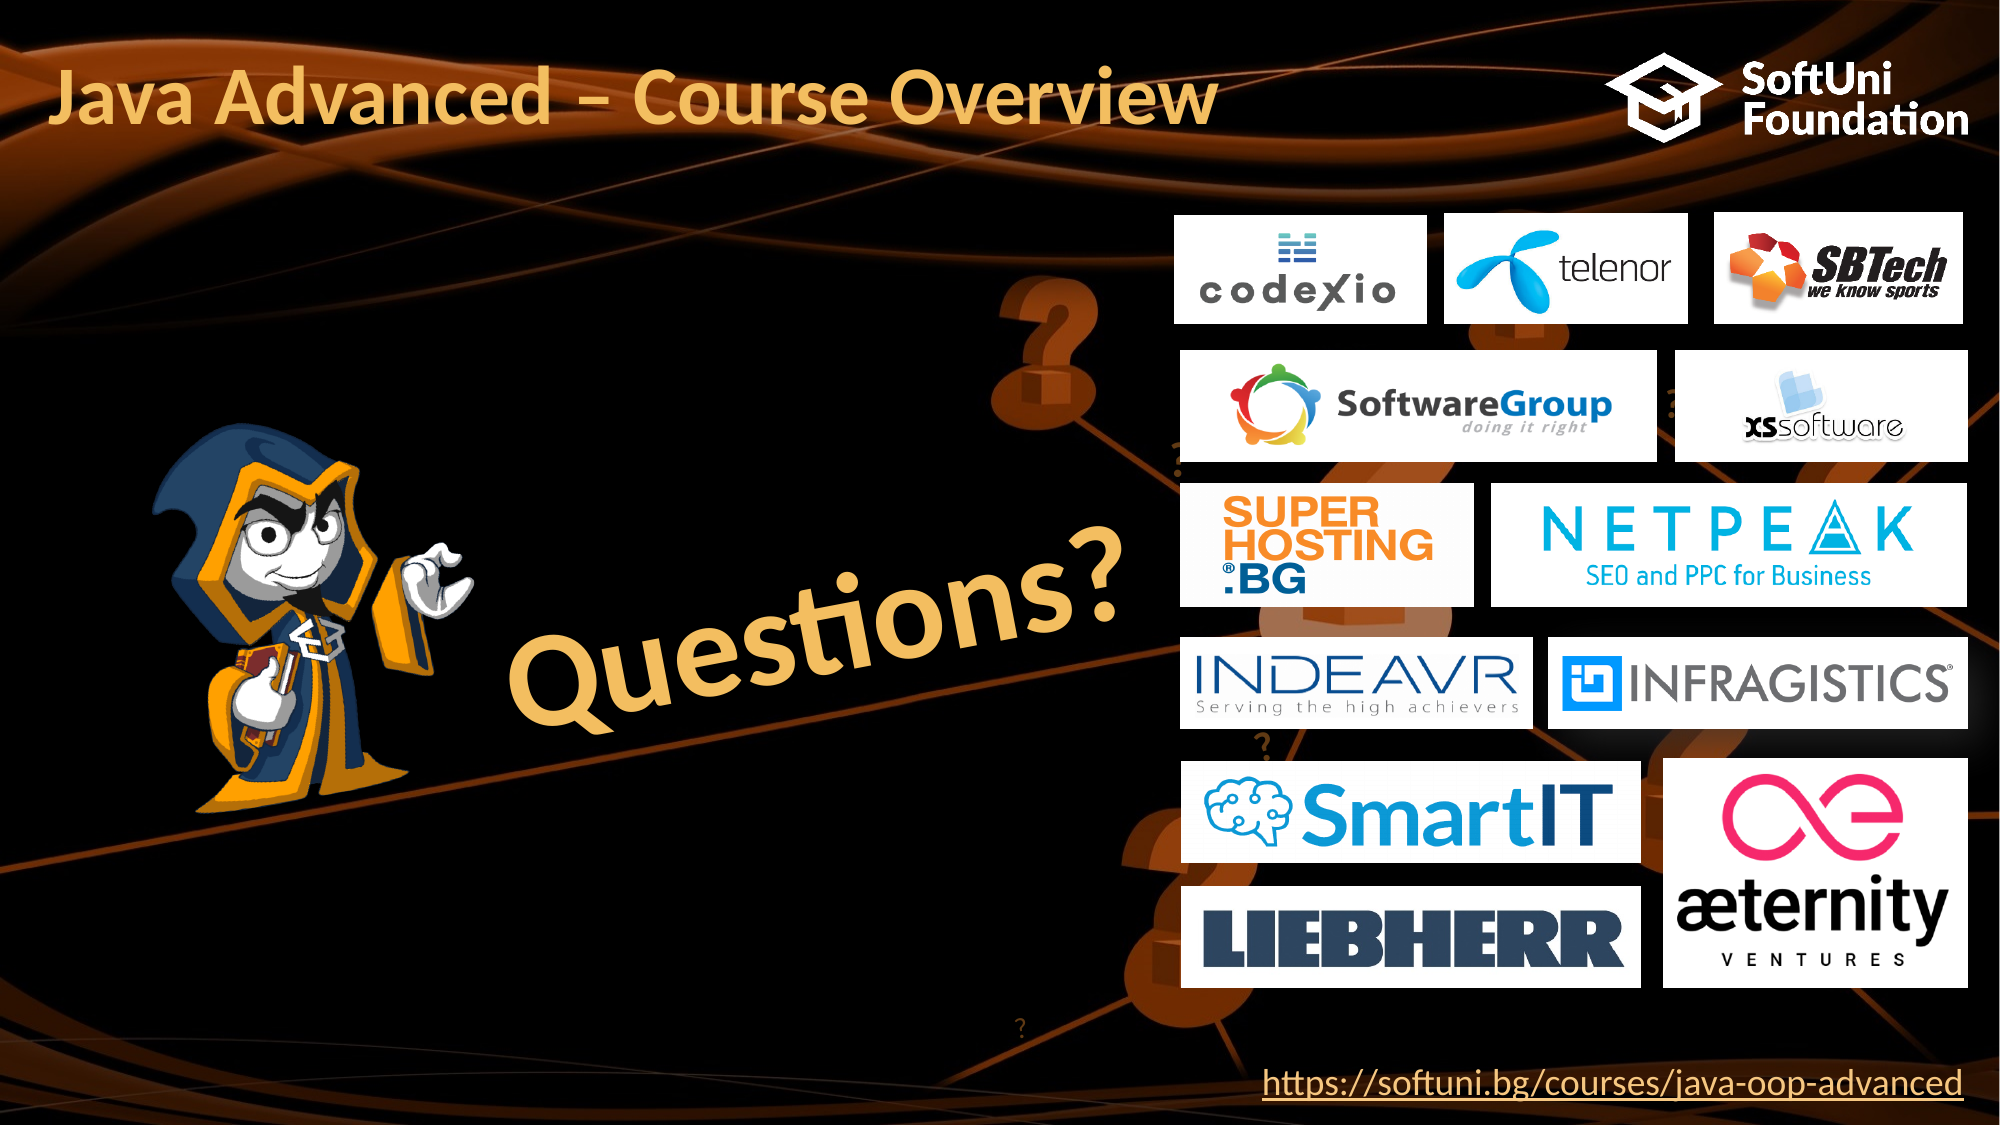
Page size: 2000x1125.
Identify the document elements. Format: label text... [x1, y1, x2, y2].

picture [0, 0, 2000, 1125]
text_box Java Advanced – Course Overview [30, 6, 1602, 189]
text_box https://softuni.bg/courses/java-oop-advanced [250, 1049, 1971, 1108]
